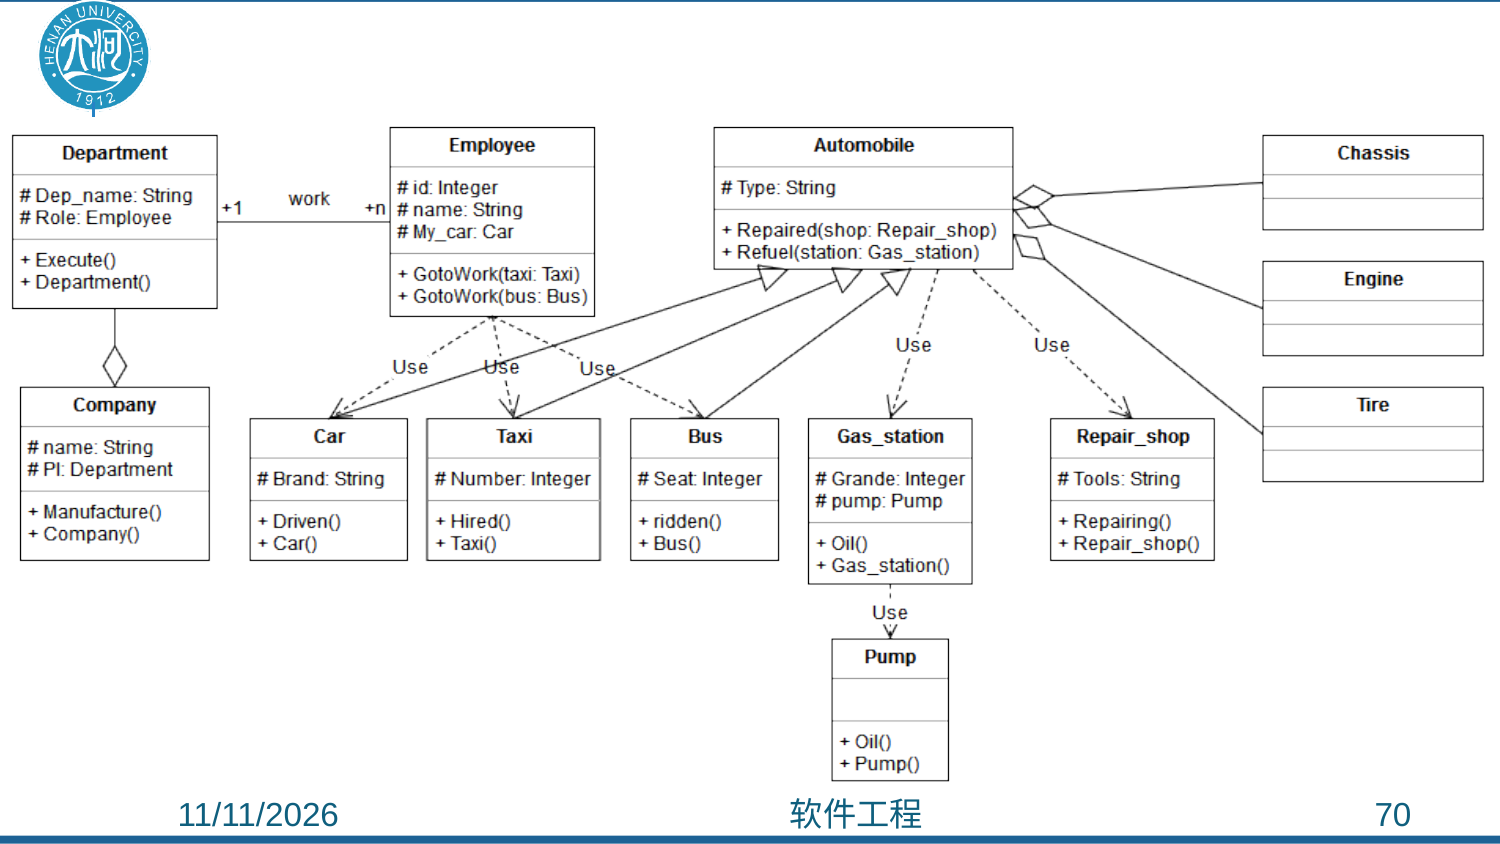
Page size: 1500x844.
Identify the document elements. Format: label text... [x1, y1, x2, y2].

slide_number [126, 804, 391, 830]
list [0, 116, 1500, 797]
footer 软件工程 [391, 804, 1322, 830]
slide_number 70 [1333, 804, 1454, 830]
